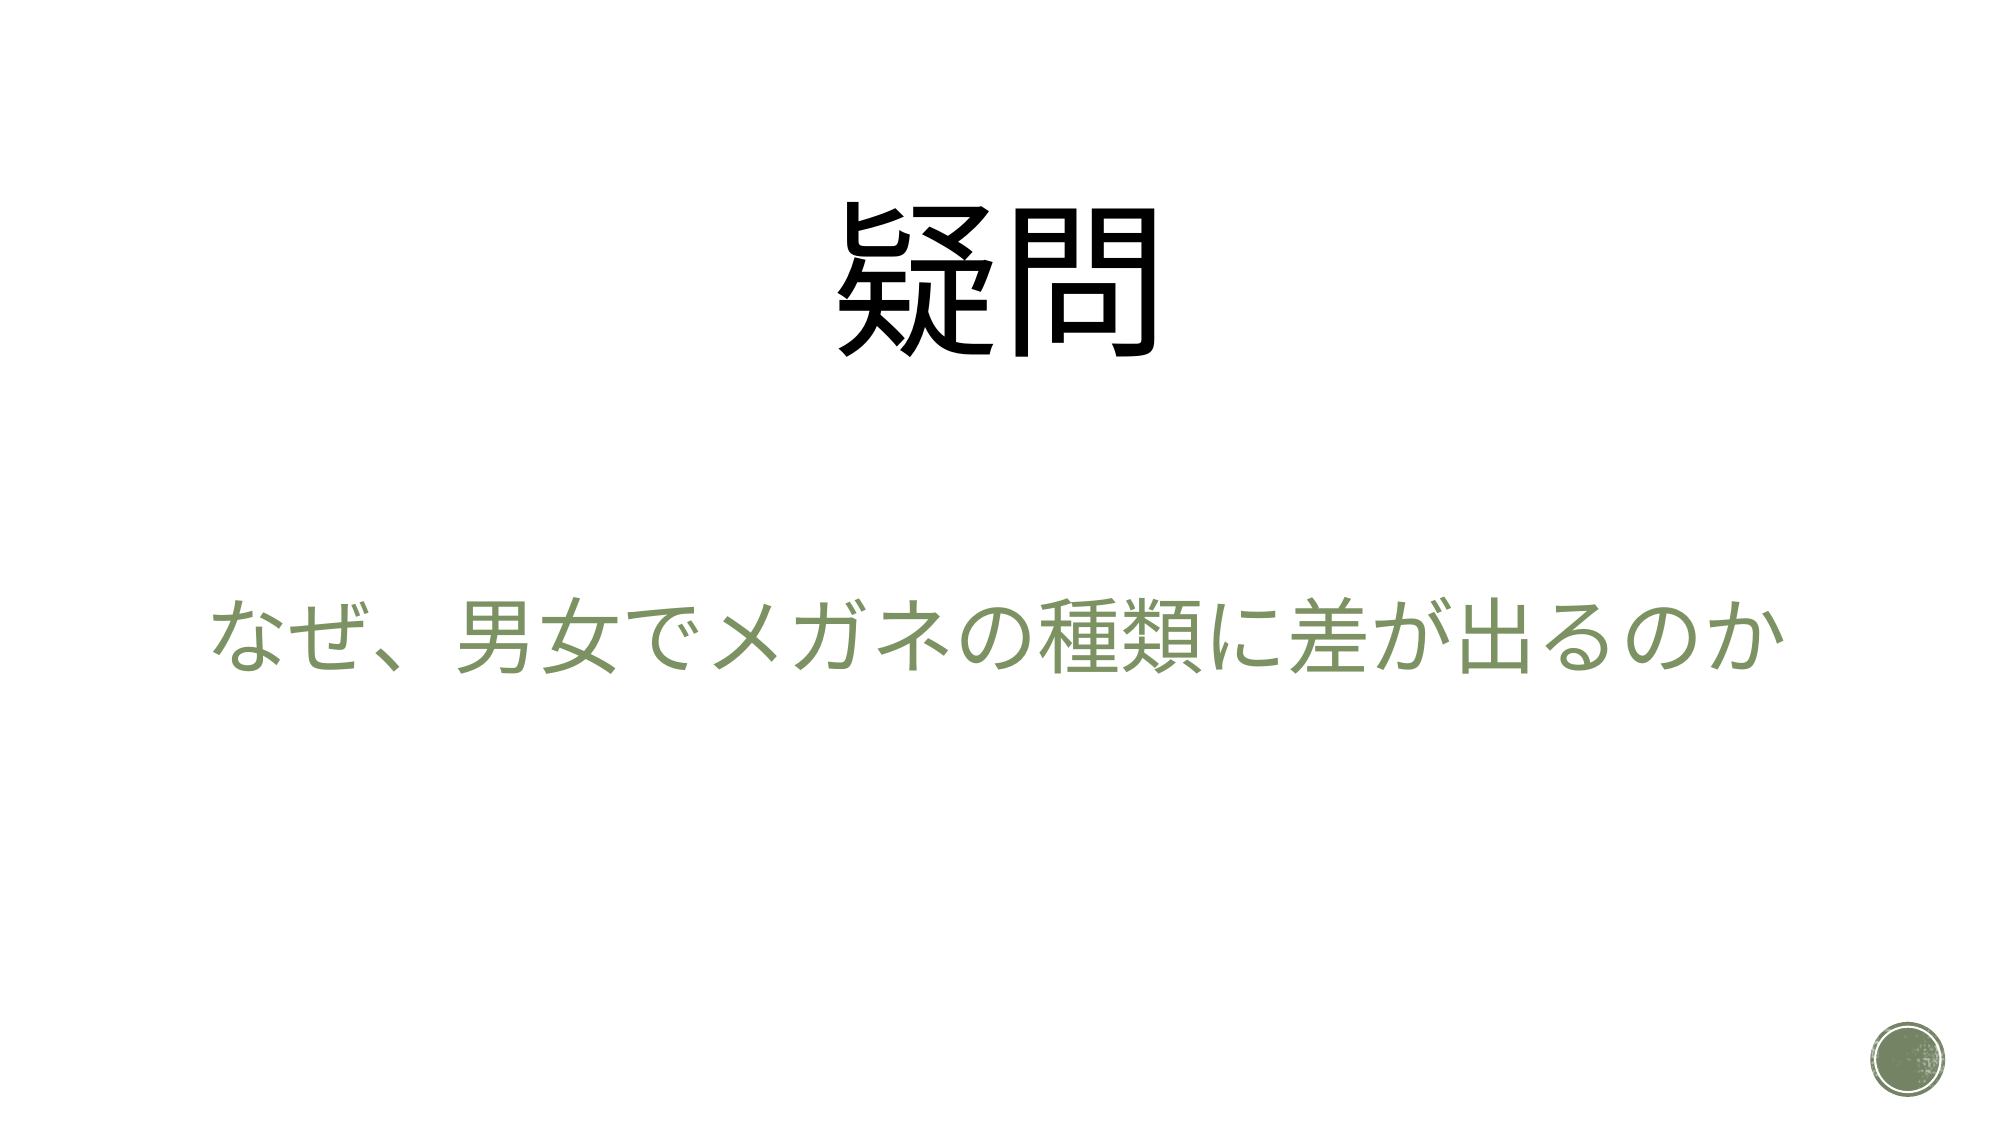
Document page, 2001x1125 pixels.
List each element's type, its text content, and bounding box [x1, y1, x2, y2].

list なぜ、男女でメガネの種類に差が出るのか [85, 348, 1907, 1013]
title 疑問 [175, 79, 1826, 348]
